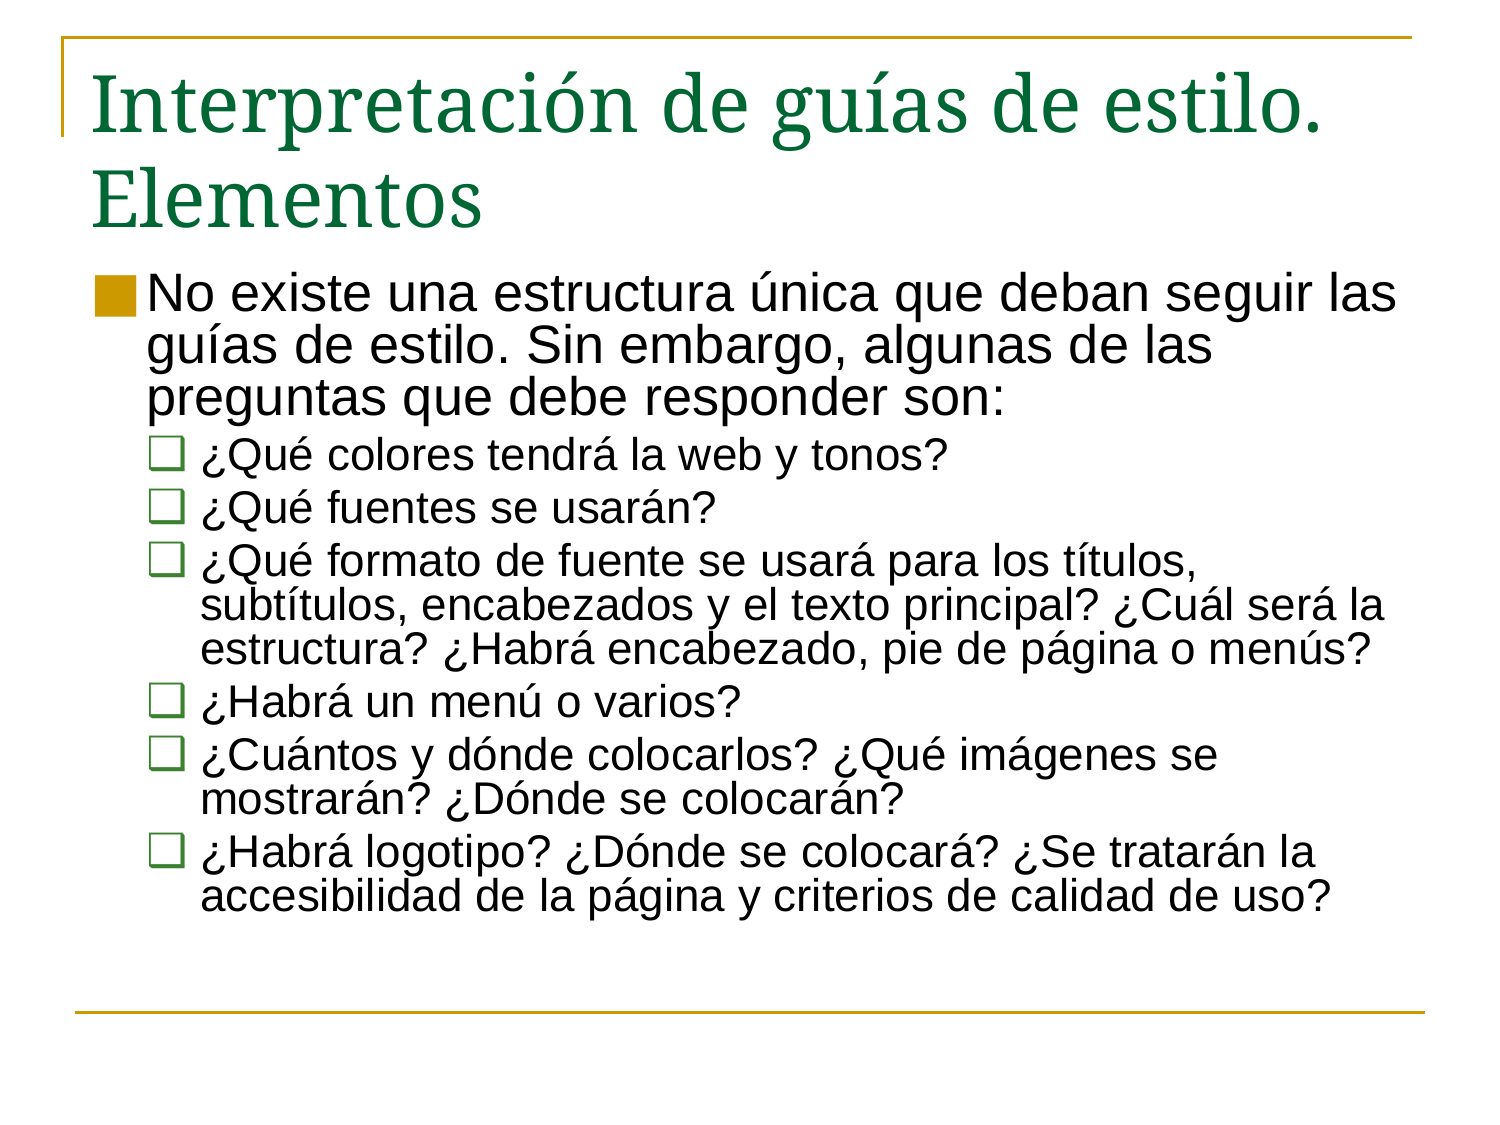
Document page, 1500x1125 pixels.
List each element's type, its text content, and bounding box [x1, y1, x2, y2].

list No existe una estructura única que deban seguir las guías de estilo. Sin embargo, algunas de las preguntas que debe responder son: ¿Qué colores tendrá la web y tonos? ¿Qué fuentes se usarán? ¿Qué formato de fuente se usará para los títulos, subtítulos, encabezados y el texto principal? ¿Cuál será la estructura? ¿Habrá encabezado, pie de página o menús? ¿Habrá un menú o varios? ¿Cuántos y dónde colocarlos? ¿Qué imágenes se mostrarán? ¿Dónde se colocarán? ¿Habrá logotipo? ¿Dónde se colocará? ¿Se tratarán la accesibilidad de la página y criterios de calidad de uso? [75, 262, 1425, 1006]
title Interpretación de guías de estilo. Elementos [75, 45, 1425, 233]
